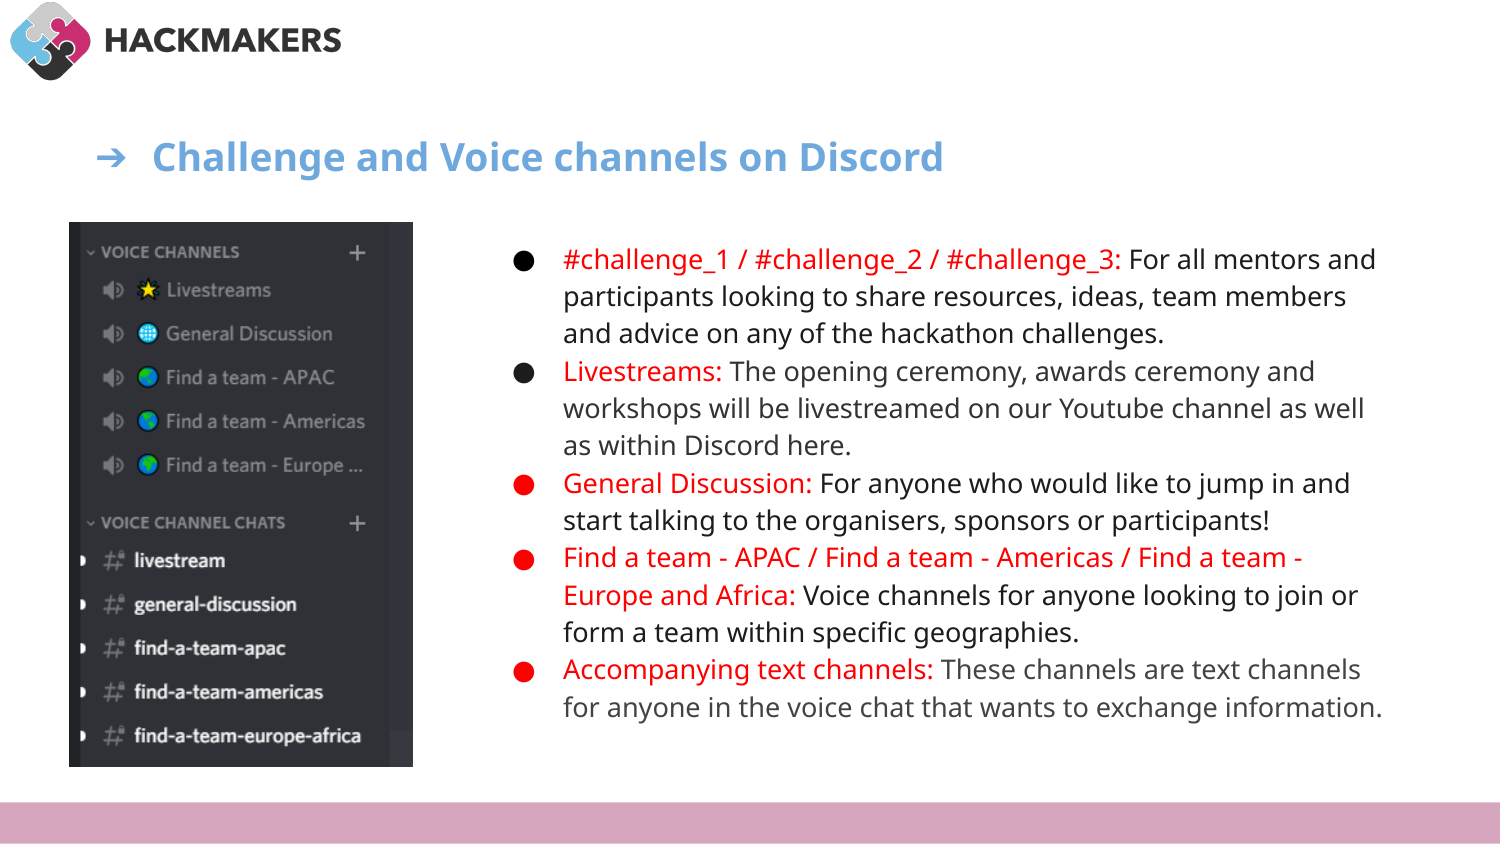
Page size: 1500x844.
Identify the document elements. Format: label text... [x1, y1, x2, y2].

list #challenge_1 / #challenge_2 / #challenge_3: For all mentors and participants looking to share resources, ideas, team members and advice on any of the hackathon challenges. Livestreams: The opening ceremony, awards ceremony and workshops will be livestreamed on our Youtube channel as well as within Discord here. General Discussion: For anyone who would like to jump in and start talking to the organisers, sponsors or participants! Find a team - APAC / Find a team - Americas / Find a team - Europe and Africa: Voice channels for anyone looking to join or form a team within specific geographies. Accompanying text channels: These channels are text channels for anyone in the voice chat that wants to exchange information. [473, 222, 1413, 757]
title Challenge and Voice channels on Discord [61, 117, 1010, 288]
picture [68, 221, 413, 767]
picture [0, 0, 361, 83]
